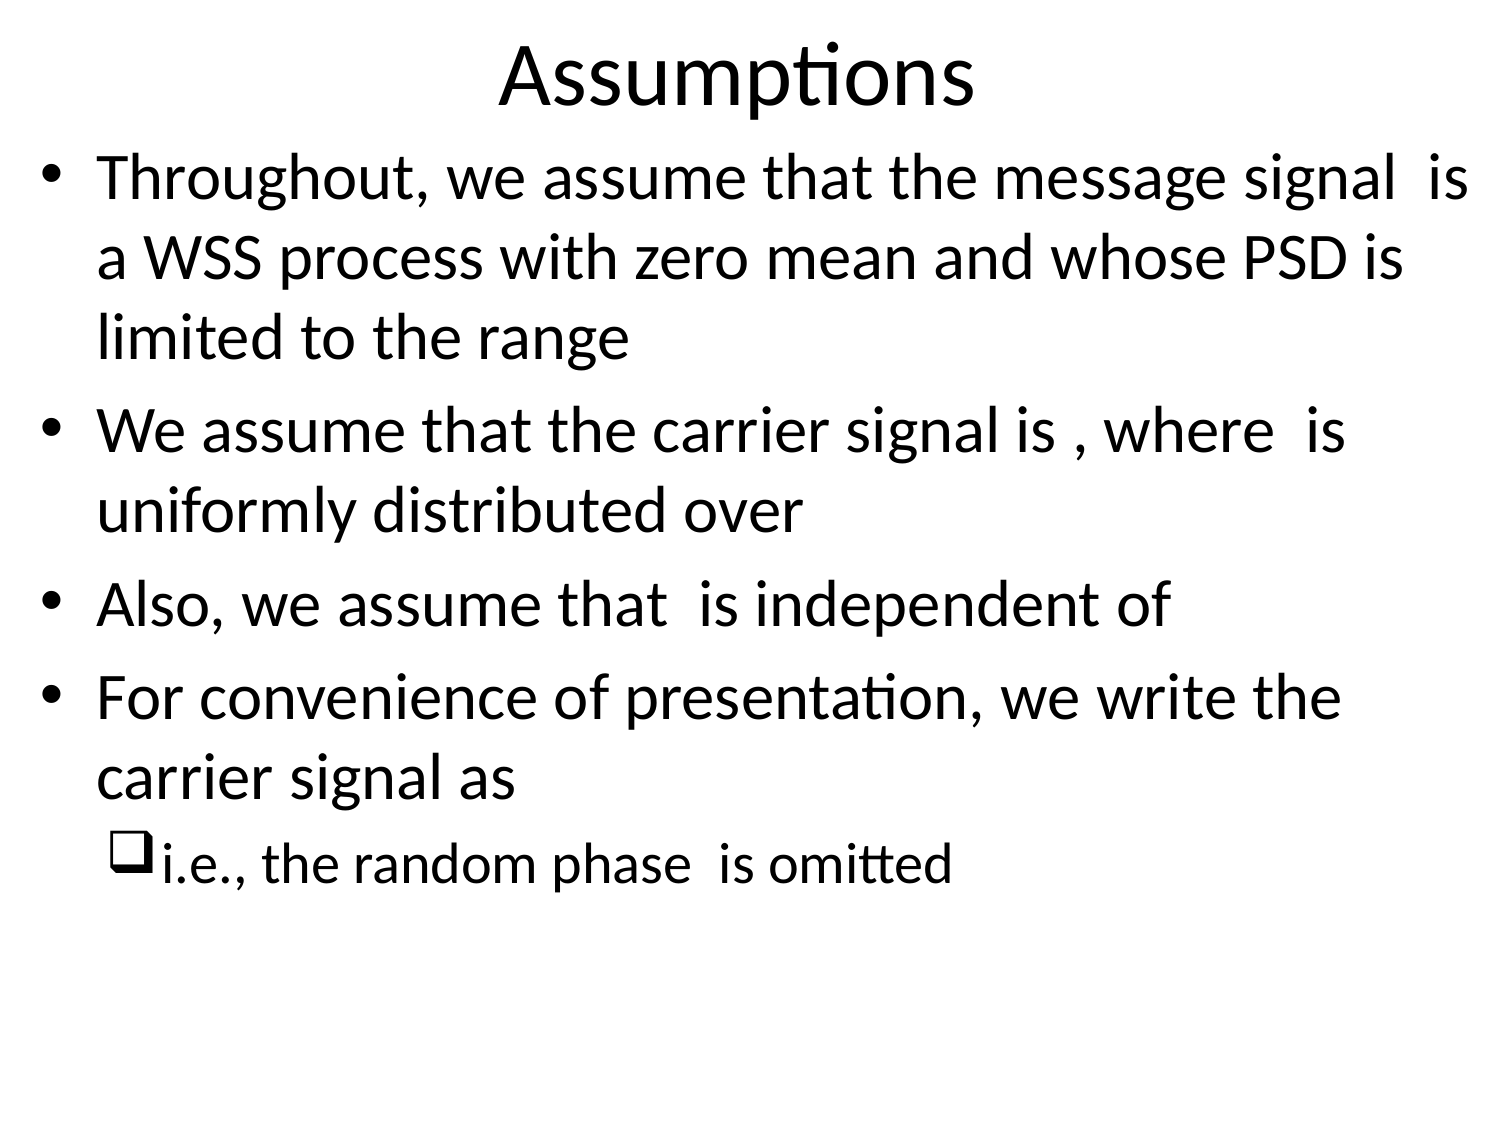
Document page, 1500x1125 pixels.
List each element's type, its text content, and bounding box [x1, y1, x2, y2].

title Assumptions [62, 0, 1413, 163]
